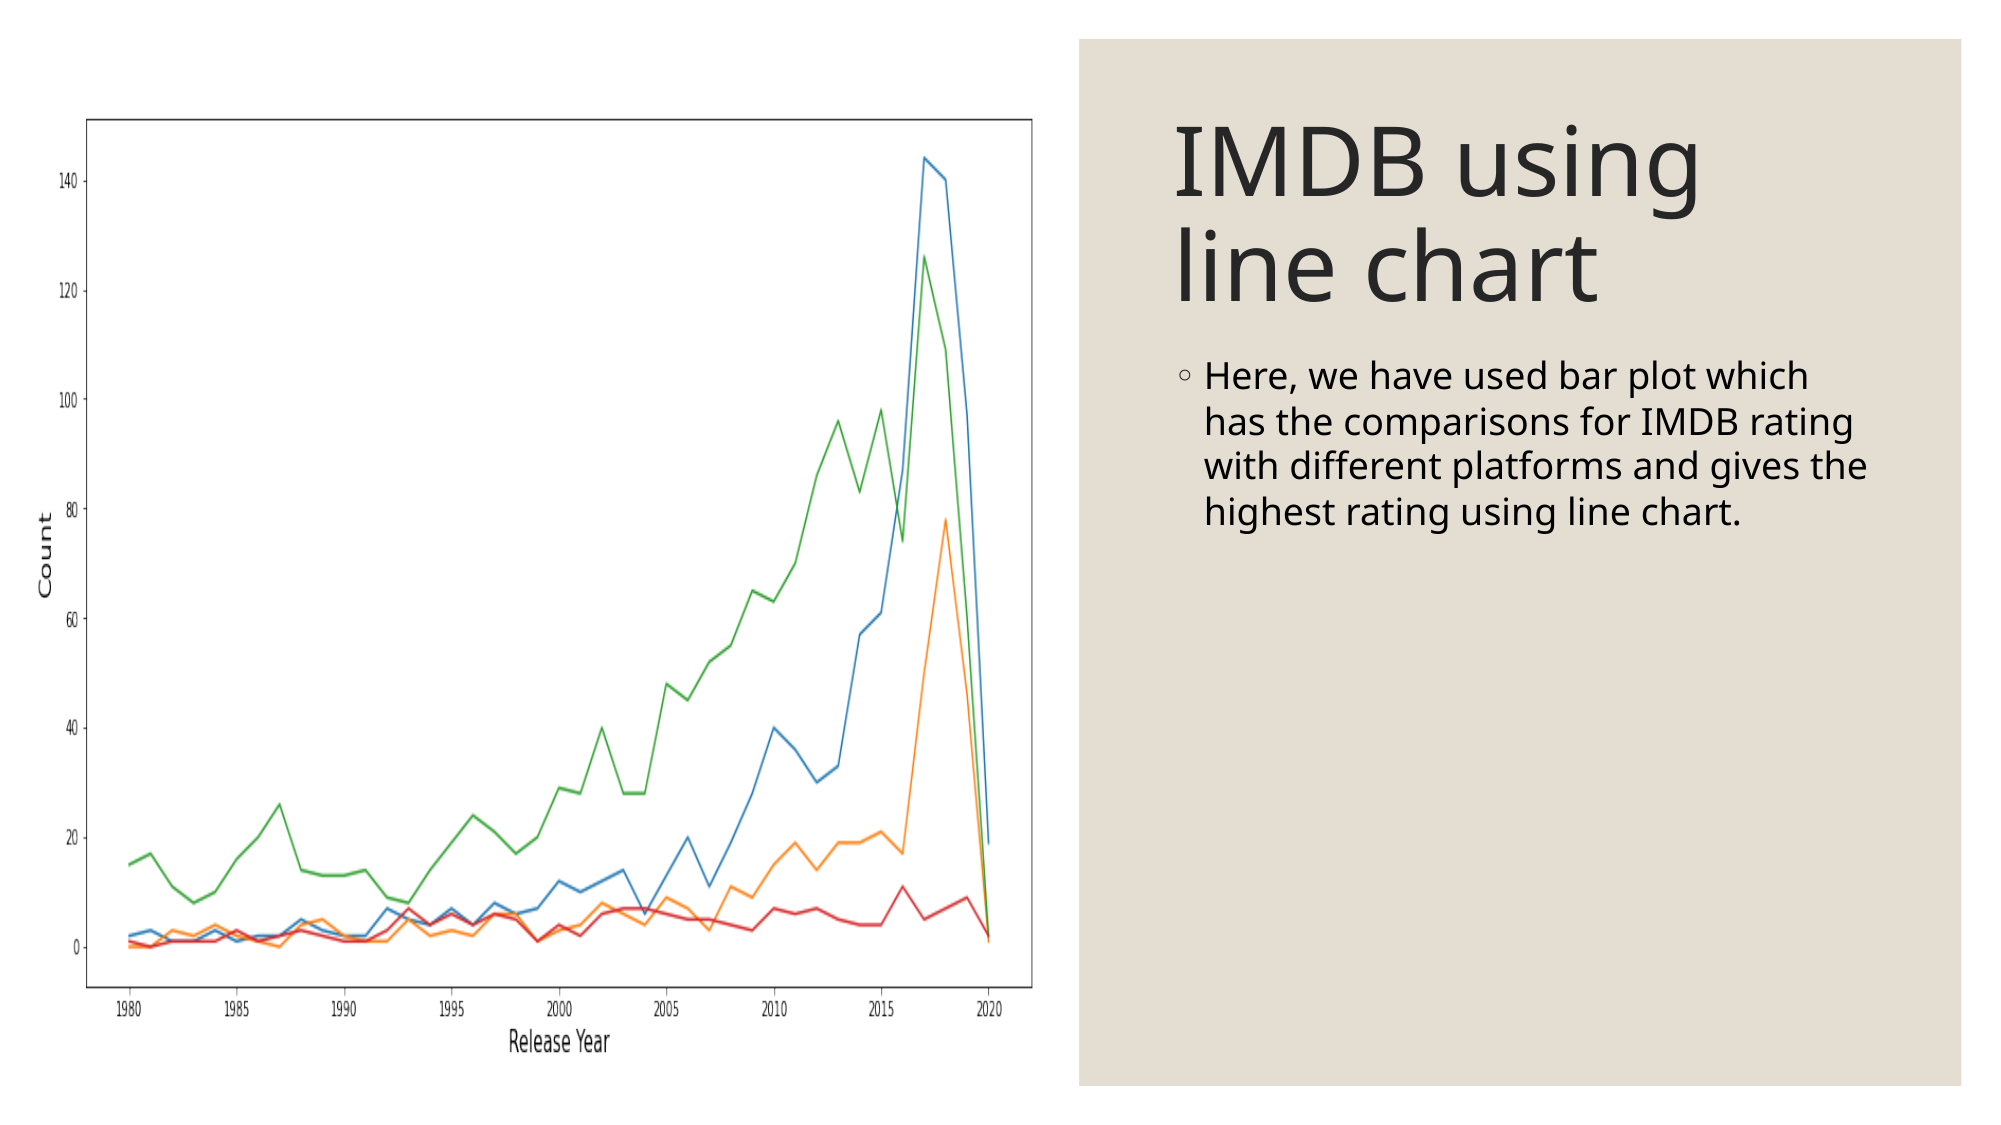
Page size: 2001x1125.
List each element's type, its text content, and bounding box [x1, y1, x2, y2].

text_box [0, 0, 1080, 1125]
list Here, we have used bar plot which has the comparisons for IMDB rating with different platforms and gives the highest rating using line chart. [1158, 345, 1893, 990]
picture [31, 105, 1039, 1073]
title IMDB using line chart [1158, 105, 1893, 331]
